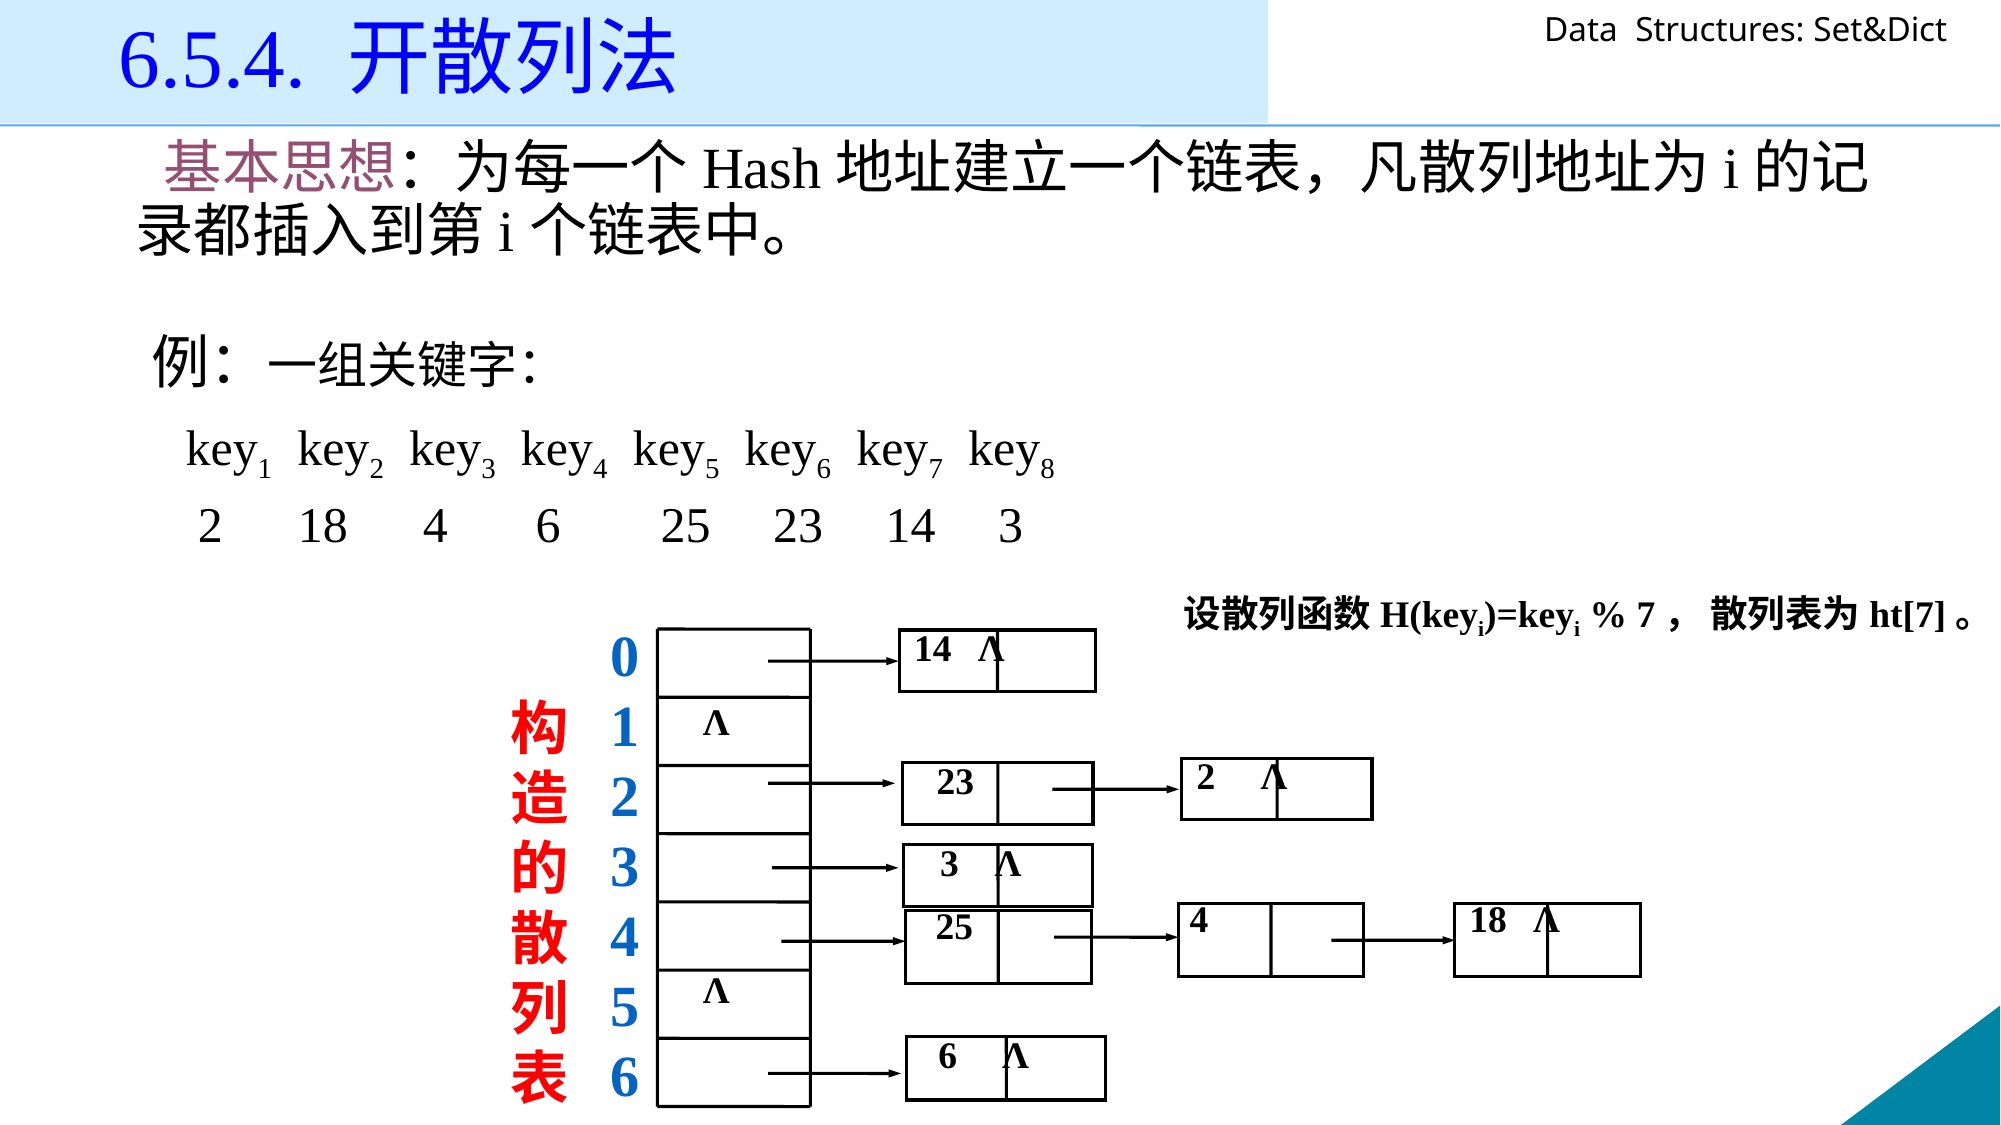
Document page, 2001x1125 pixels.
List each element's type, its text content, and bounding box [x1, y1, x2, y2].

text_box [595, 610, 1674, 1119]
list 基本思想：为每一个Hash地址建立一个链表，凡散列地址为i的记录都插入到第i个链表中。 例：一组关键字： key1 key2 key3 key4 key5 key6 key7 key8 2 18 4 6 25 23 14 3 [83, 131, 1896, 705]
text_box 构造的散列表 [496, 683, 583, 1119]
text_box 设散列函数H(keyi)=keyi % 7， 散列表为ht[7]。 [1168, 582, 2000, 649]
text_box 6.5.4. 开散列法 [104, 8, 695, 114]
